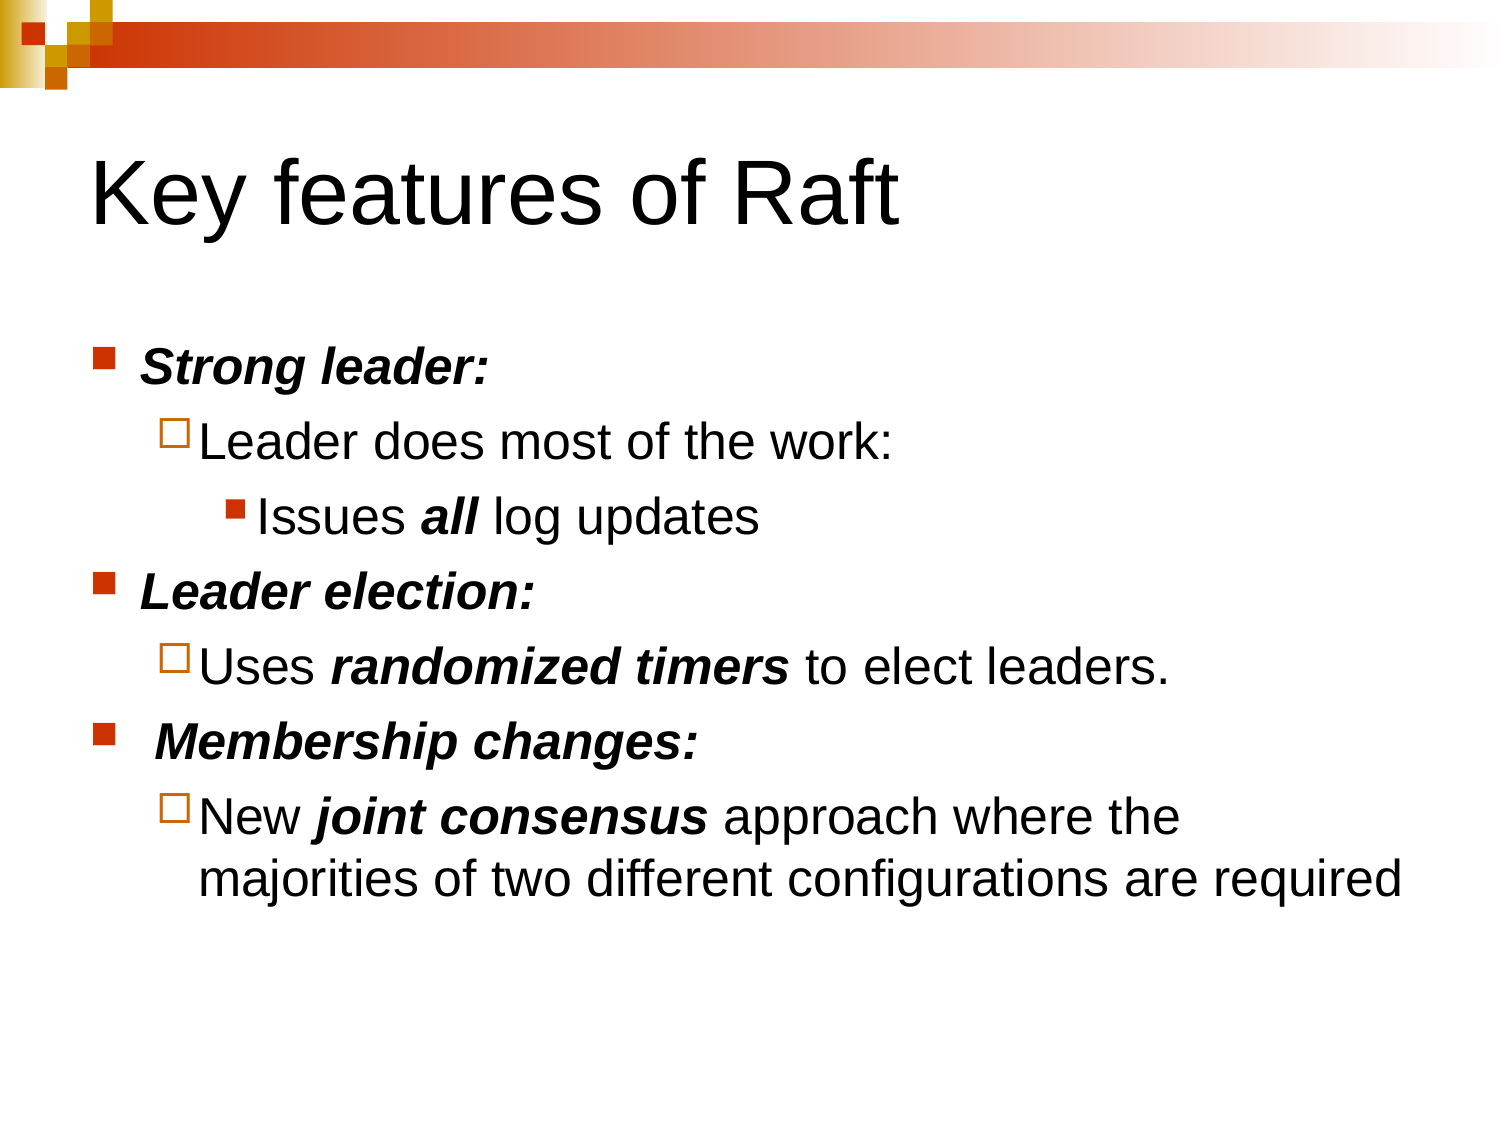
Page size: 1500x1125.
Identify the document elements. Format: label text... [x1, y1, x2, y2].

title Key features of Raft [75, 75, 1425, 300]
list Strong leader: Leader does most of the work: Issues all log updates Leader election: Uses randomized timers to elect leaders. Membership changes: New joint consensus approach where the majorities of two different configurations are required [75, 324, 1425, 963]
